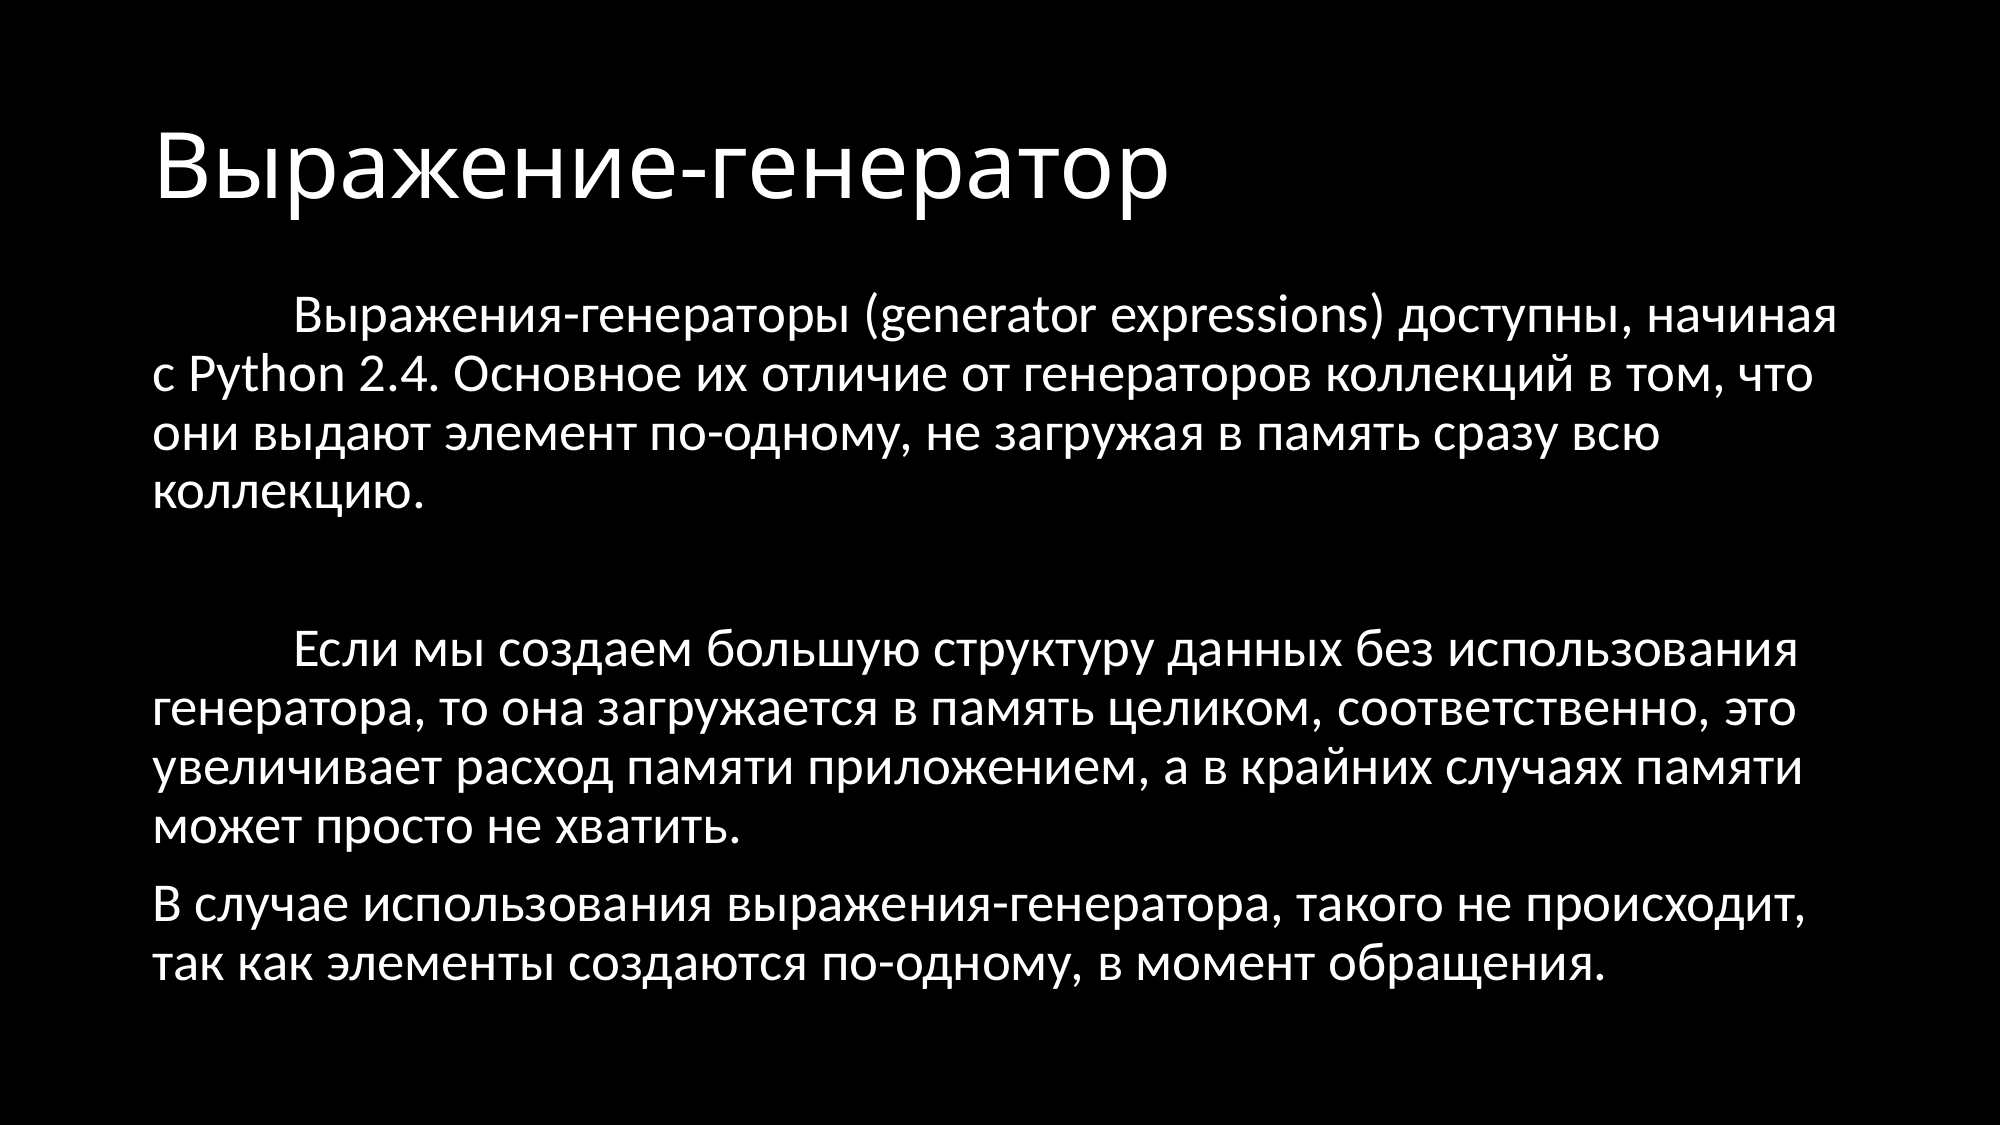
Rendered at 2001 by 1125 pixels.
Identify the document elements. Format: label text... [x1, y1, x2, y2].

list Выражения-генераторы (generator expressions) доступны, начиная с Python 2.4. Основное их отличие от генераторов коллекций в том, что они выдают элемент по-одному, не загружая в память сразу всю коллекцию. Если мы создаем большую структуру данных без использования генератора, то она загружается в память целиком, соответственно, это увеличивает расход памяти приложением, а в крайних случаях памяти может просто не хватить. В случае использования выражения-генератора, такого не происходит, так как элементы создаются по-одному, в момент обращения. [137, 277, 1863, 1014]
title Выражение-генератор [137, 59, 1863, 277]
